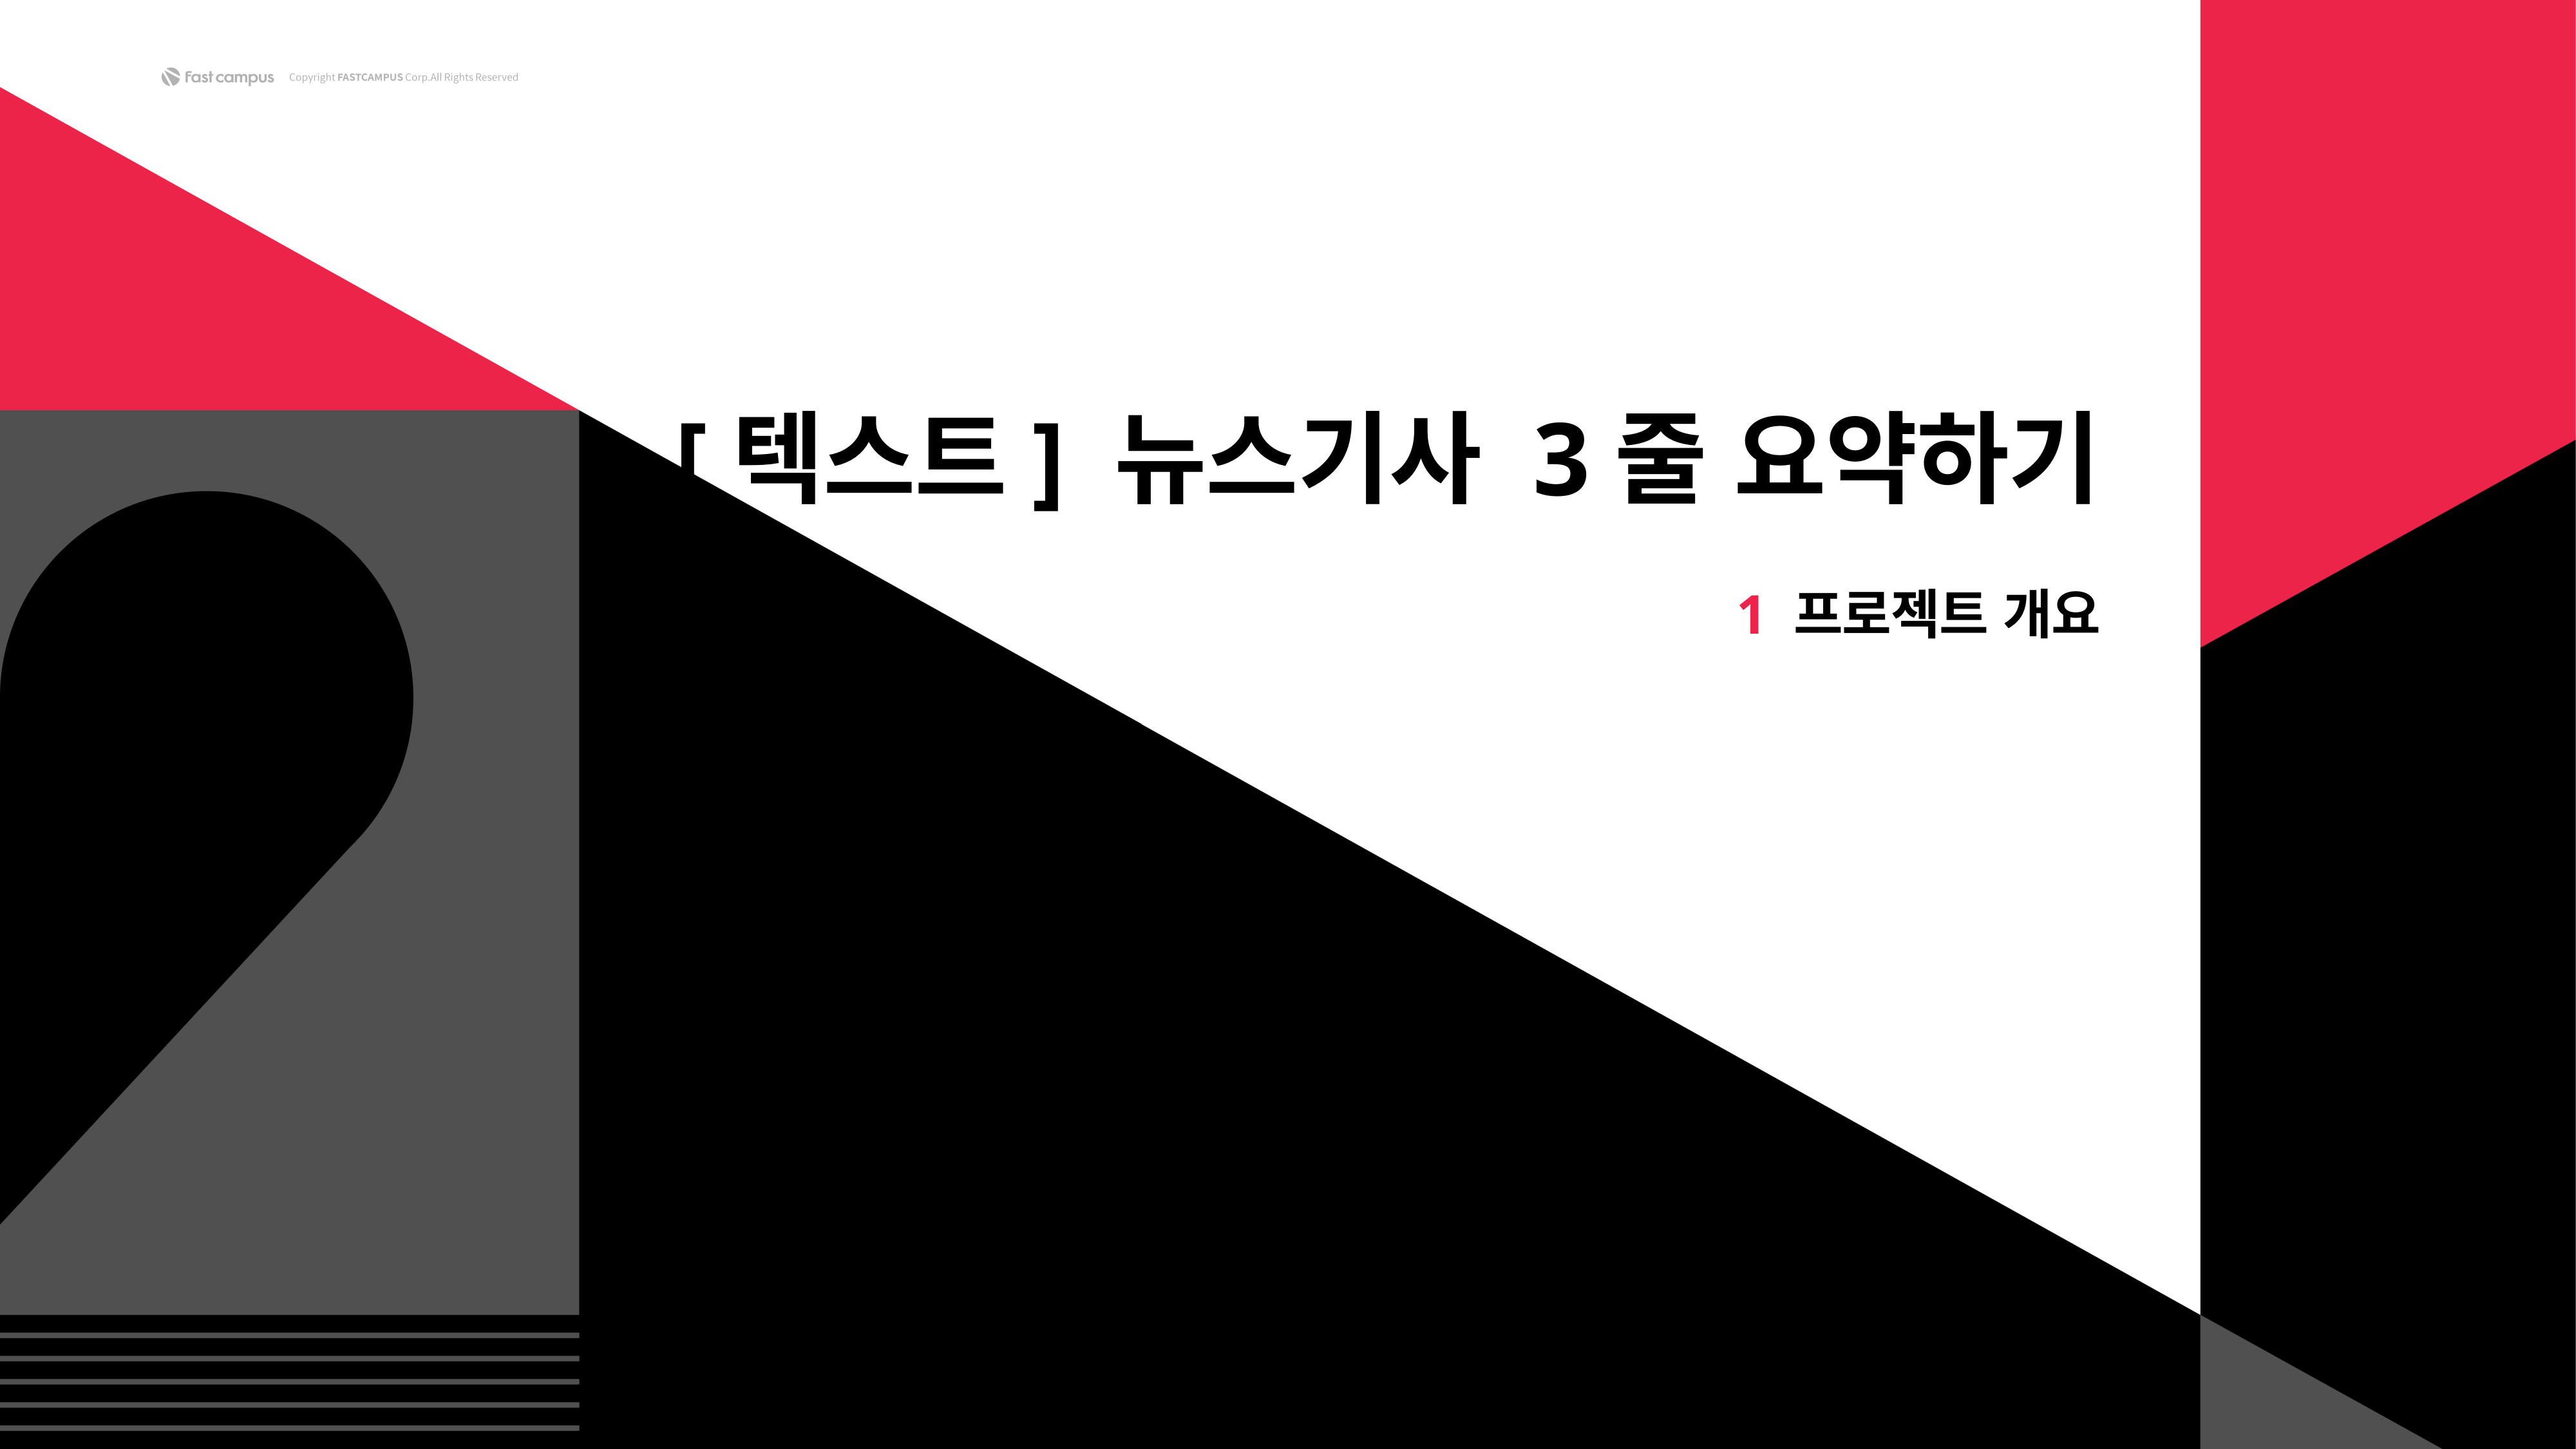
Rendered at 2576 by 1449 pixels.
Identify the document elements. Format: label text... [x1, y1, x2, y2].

picture [0, 0, 2576, 1449]
text_box [텍스트] 뉴스기사 3줄 요약하기 1 프로젝트 개요 [254, 390, 2107, 650]
